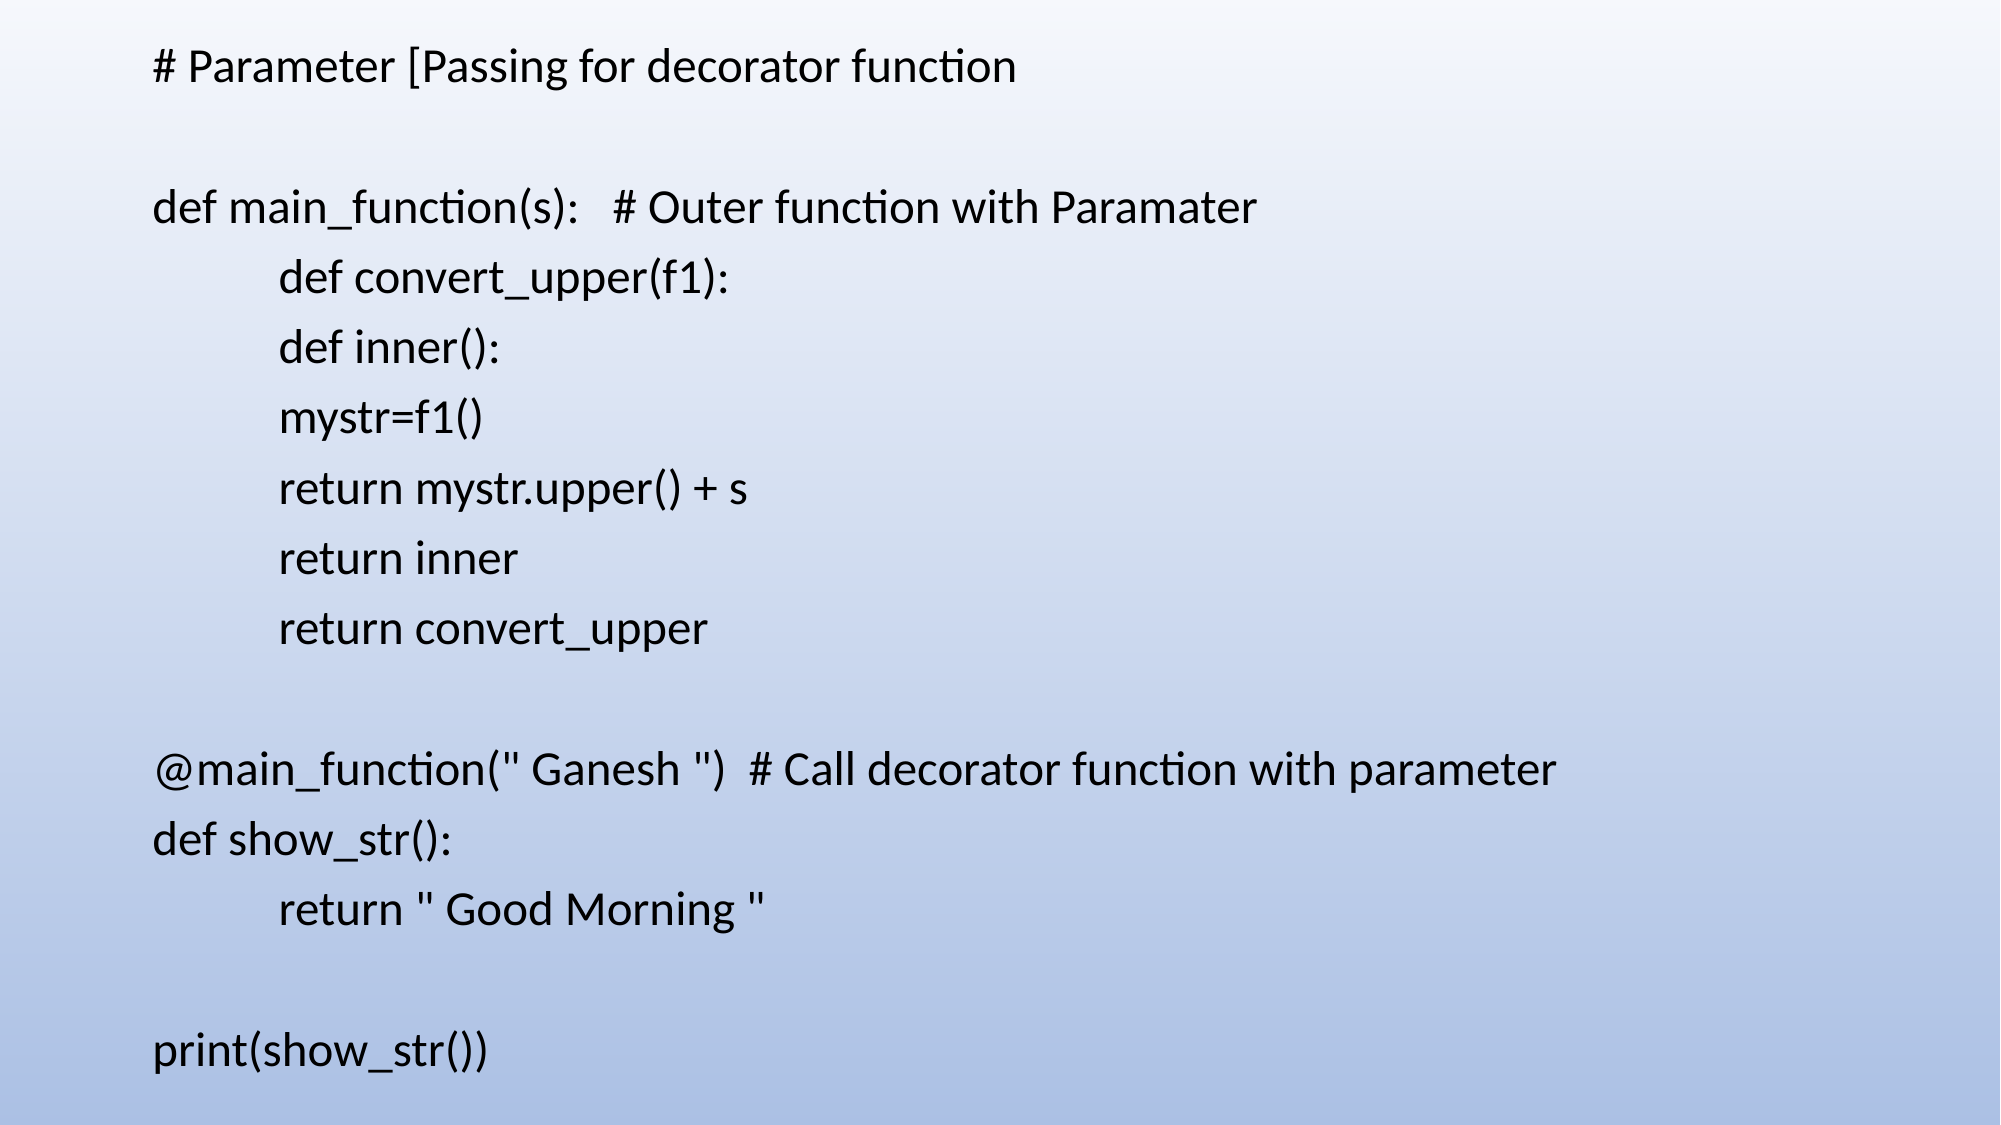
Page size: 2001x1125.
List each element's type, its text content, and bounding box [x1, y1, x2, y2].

list # Parameter [Passing for decorator function def main_function(s): # Outer function with Paramater def convert_upper(f1): def inner(): mystr=f1() return mystr.upper() + s return inner return convert_upper @main_function(" Ganesh ") # Call decorator function with parameter def show_str(): return " Good Morning " print(show_str()) [137, 33, 1863, 1092]
